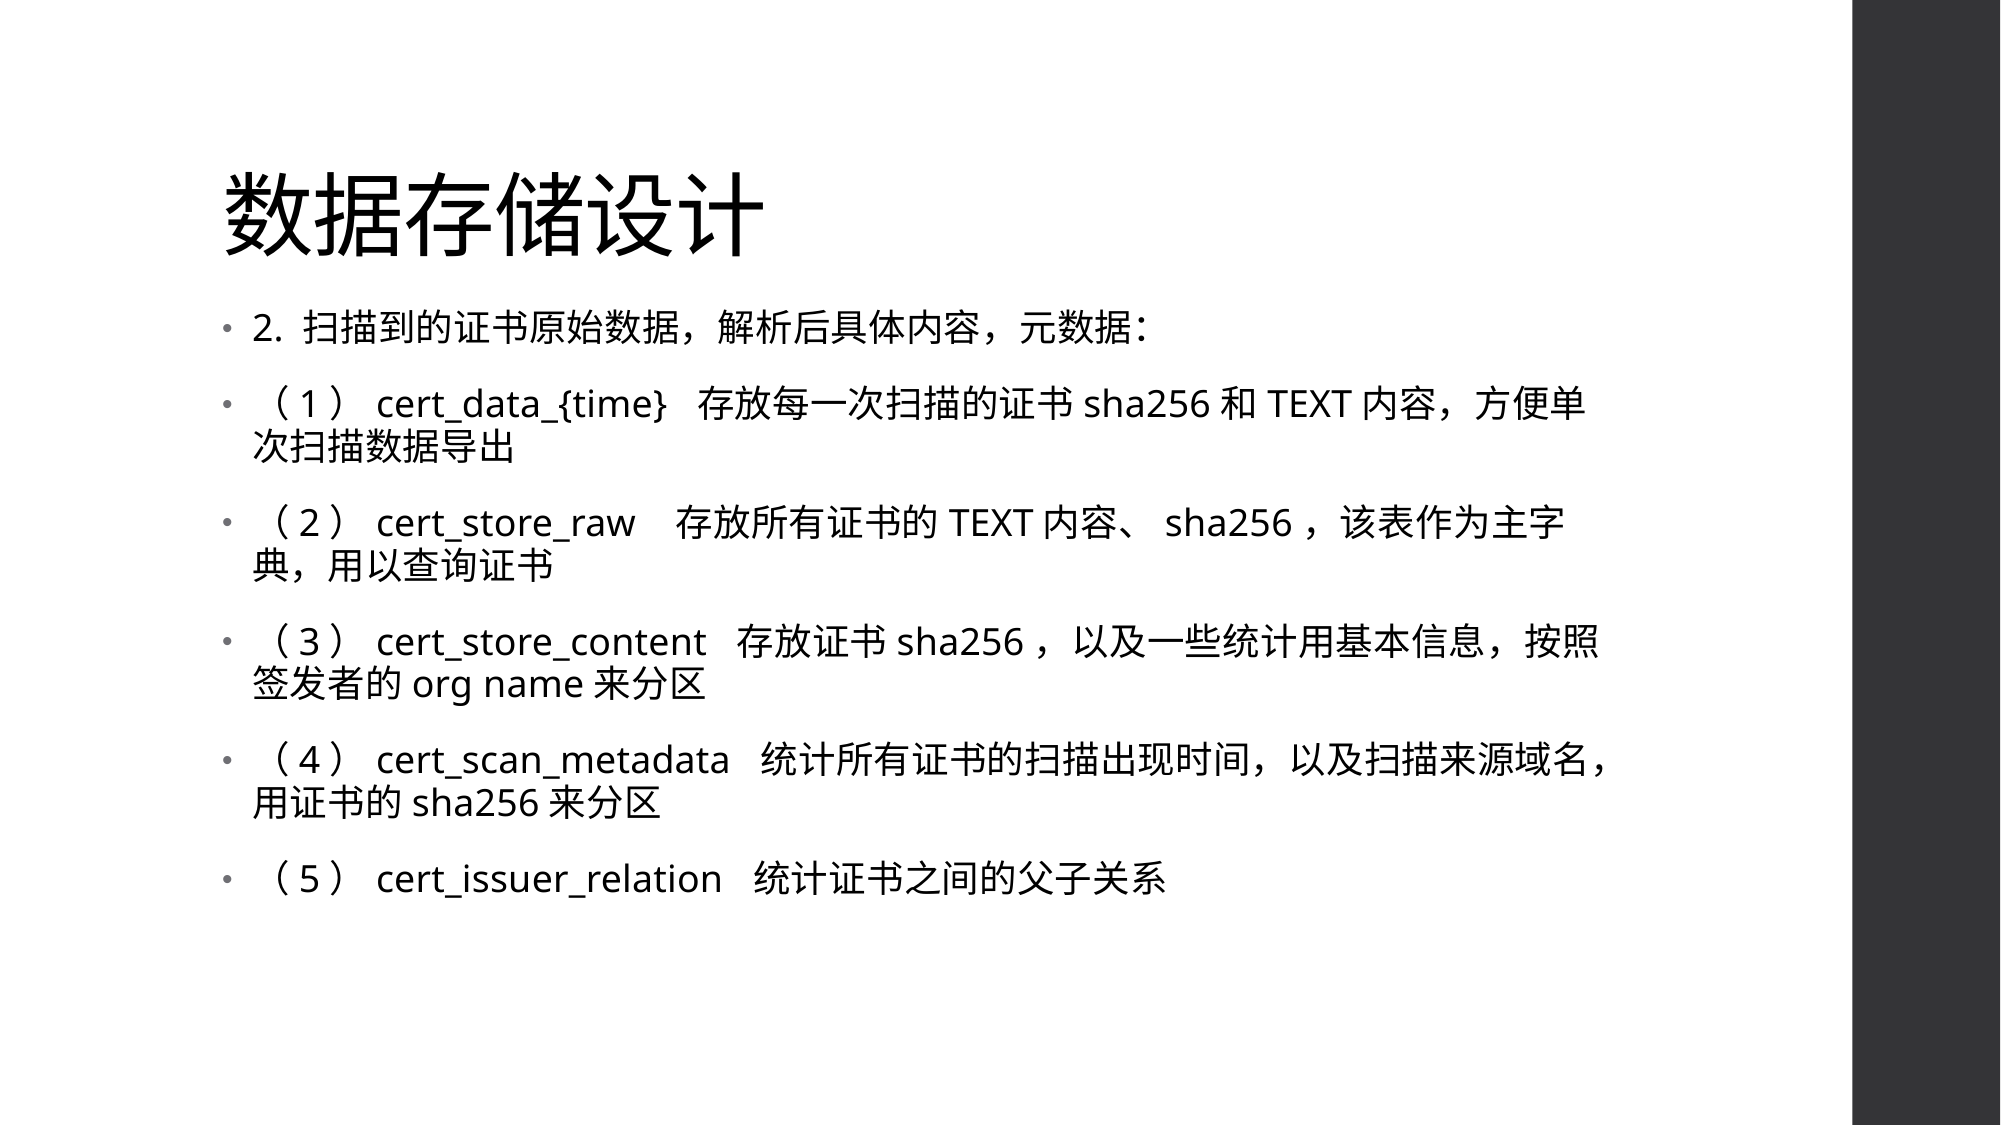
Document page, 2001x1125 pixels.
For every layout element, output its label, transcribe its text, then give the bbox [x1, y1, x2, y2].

list 2. 扫描到的证书原始数据，解析后具体内容，元数据： （1）cert_data_{time} 存放每一次扫描的证书sha256和TEXT内容，方便单次扫描数据导出 （2）cert_store_raw 存放所有证书的TEXT内容、sha256，该表作为主字典，用以查询证书 （3）cert_store_content 存放证书sha256，以及一些统计用基本信息，按照签发者的org name来分区 （4）cert_scan_metadata 统计所有证书的扫描出现时间，以及扫描来源域名，用证书的sha256来分区 （5）cert_issuer_relation 统计证书之间的父子关系 [206, 299, 1617, 1014]
title 数据存储设计 [206, 60, 1797, 278]
